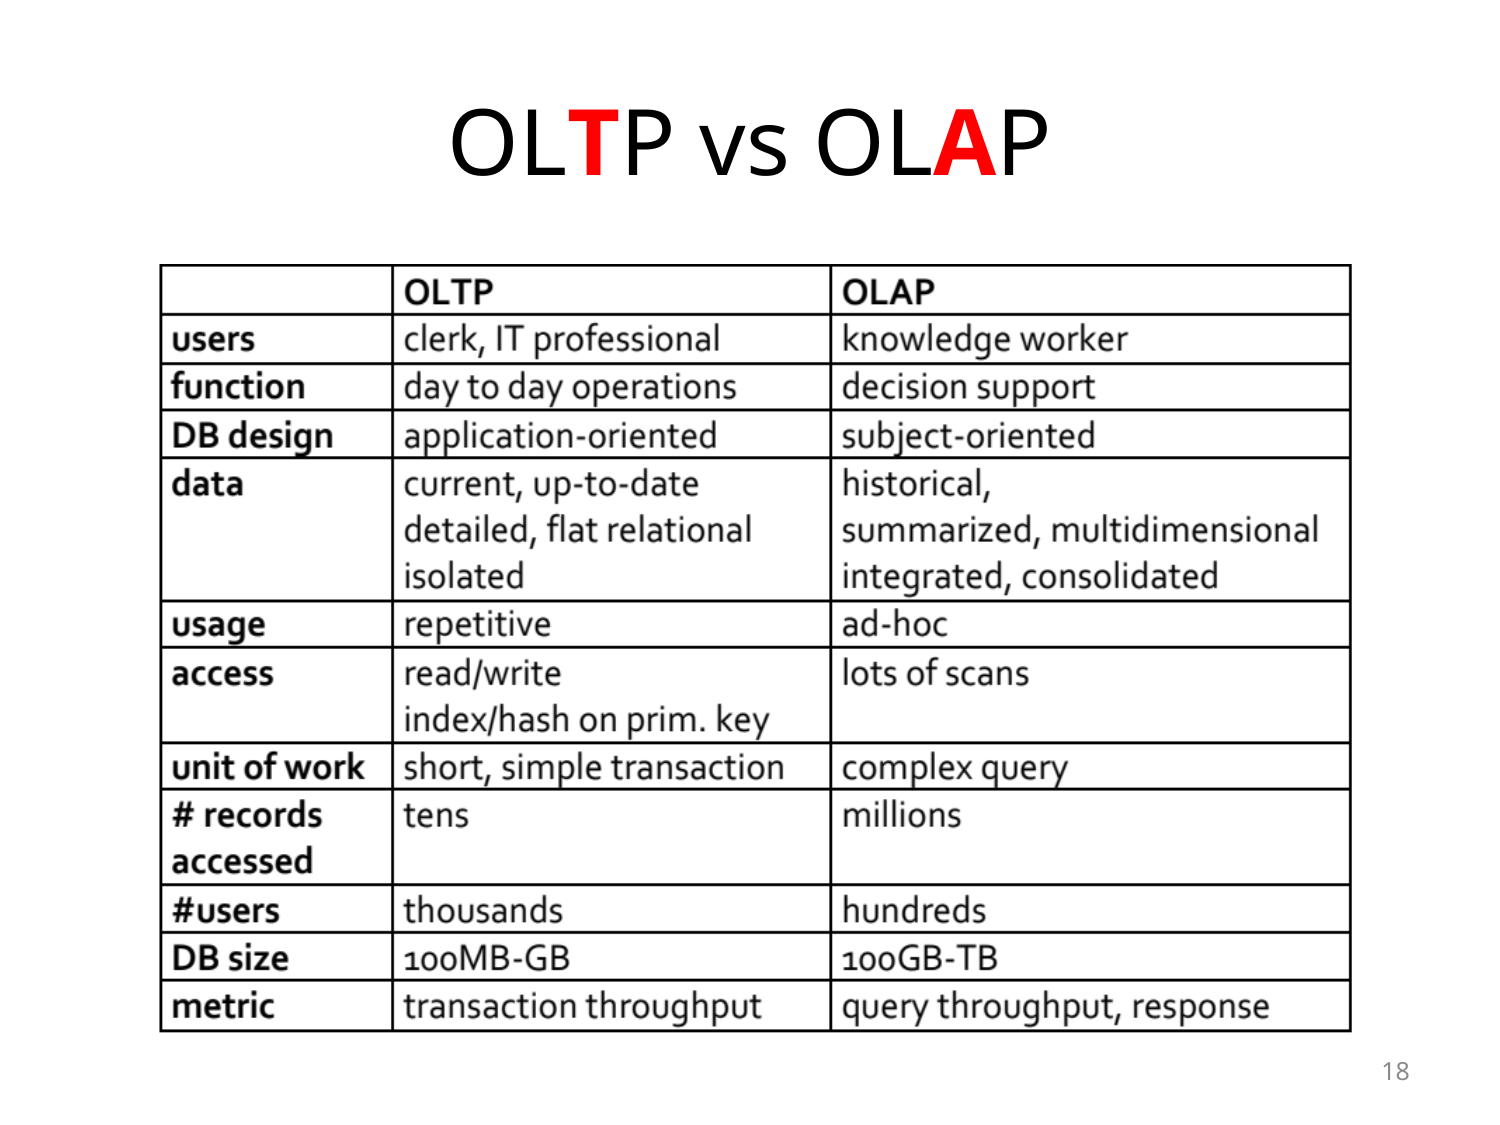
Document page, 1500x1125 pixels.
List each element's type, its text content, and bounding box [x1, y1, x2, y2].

title OLTP vs OLAP [75, 45, 1425, 233]
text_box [146, 138, 1500, 1125]
